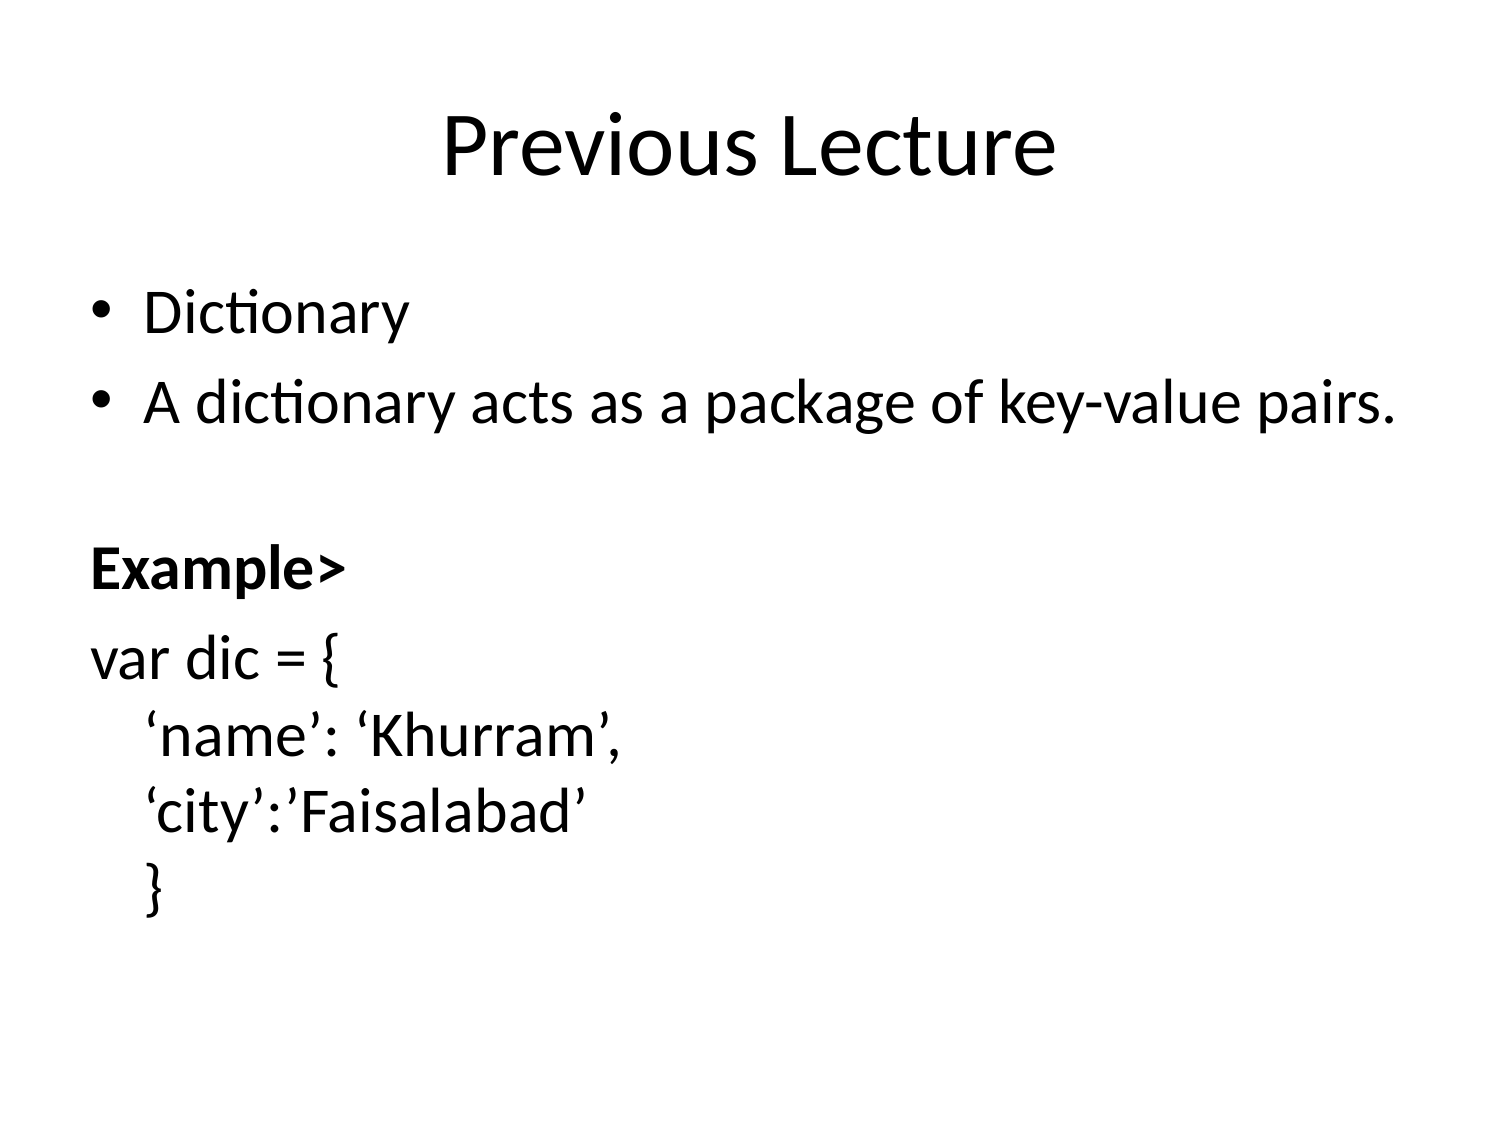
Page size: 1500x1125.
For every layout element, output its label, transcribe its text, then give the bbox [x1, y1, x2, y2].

title Previous Lecture [75, 45, 1425, 233]
list Dictionary A dictionary acts as a package of key-value pairs. Example> var dic = { ‘name’: ‘Khurram’, ‘city’:’Faisalabad’ } [75, 262, 1425, 1005]
